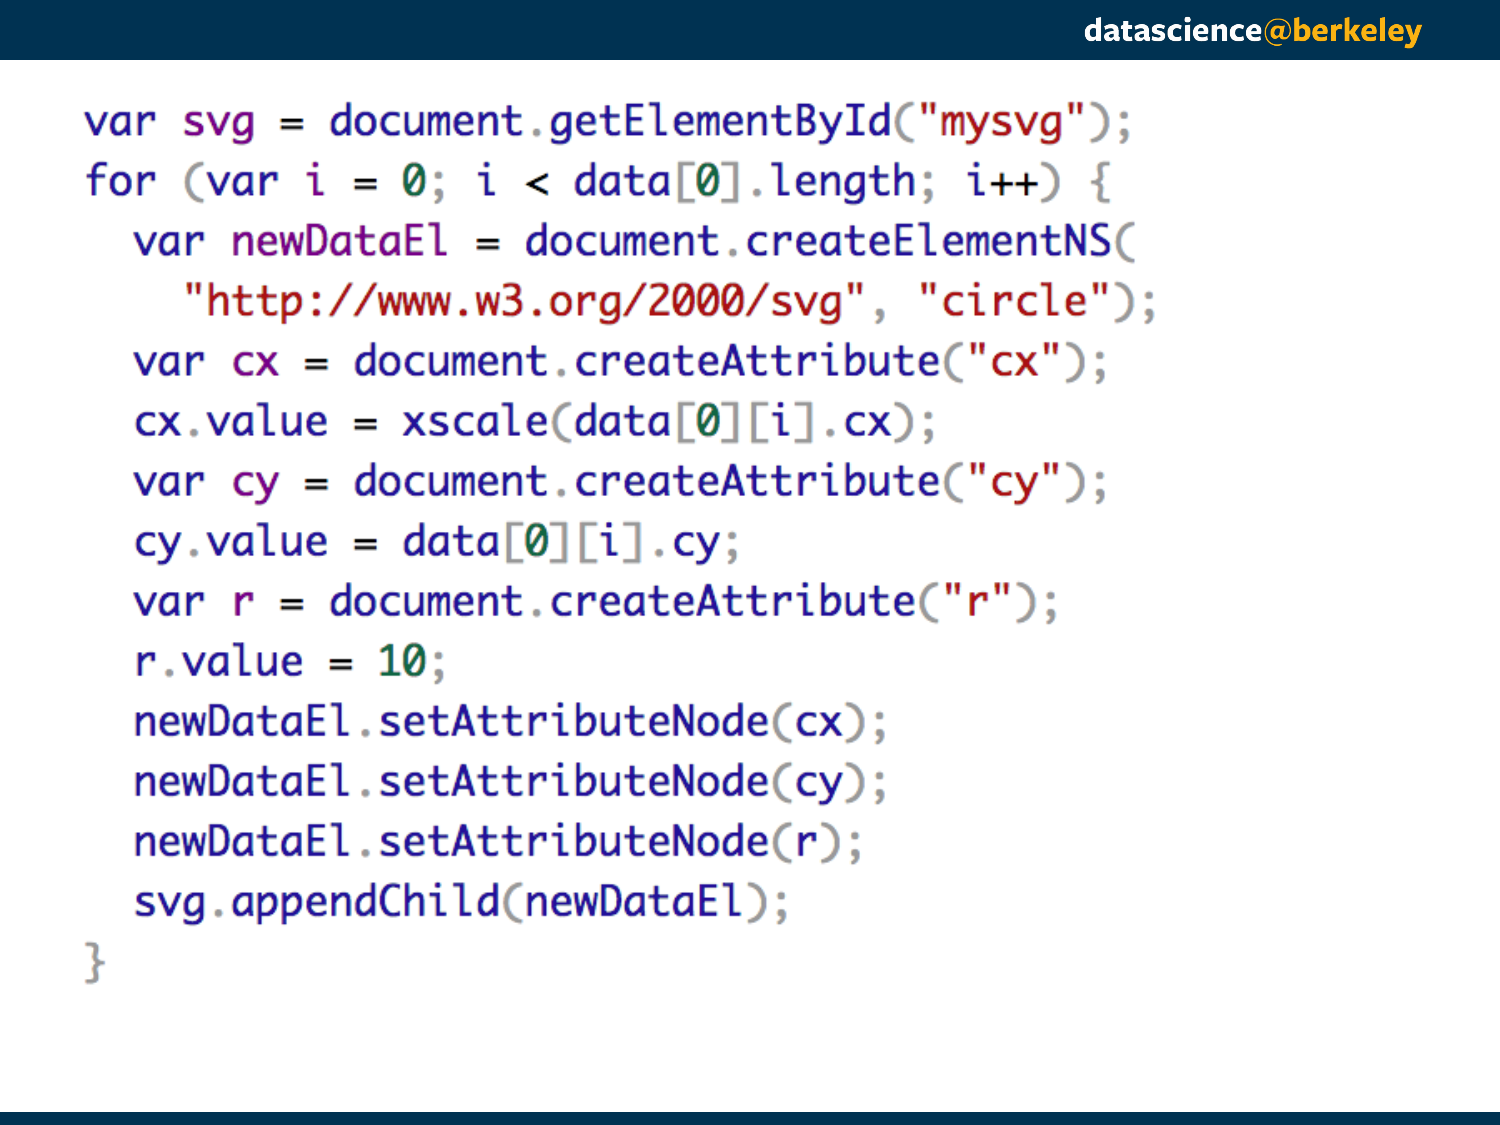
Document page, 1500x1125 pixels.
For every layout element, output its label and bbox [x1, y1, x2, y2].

list [72, 99, 1423, 993]
picture [1079, 10, 1431, 52]
